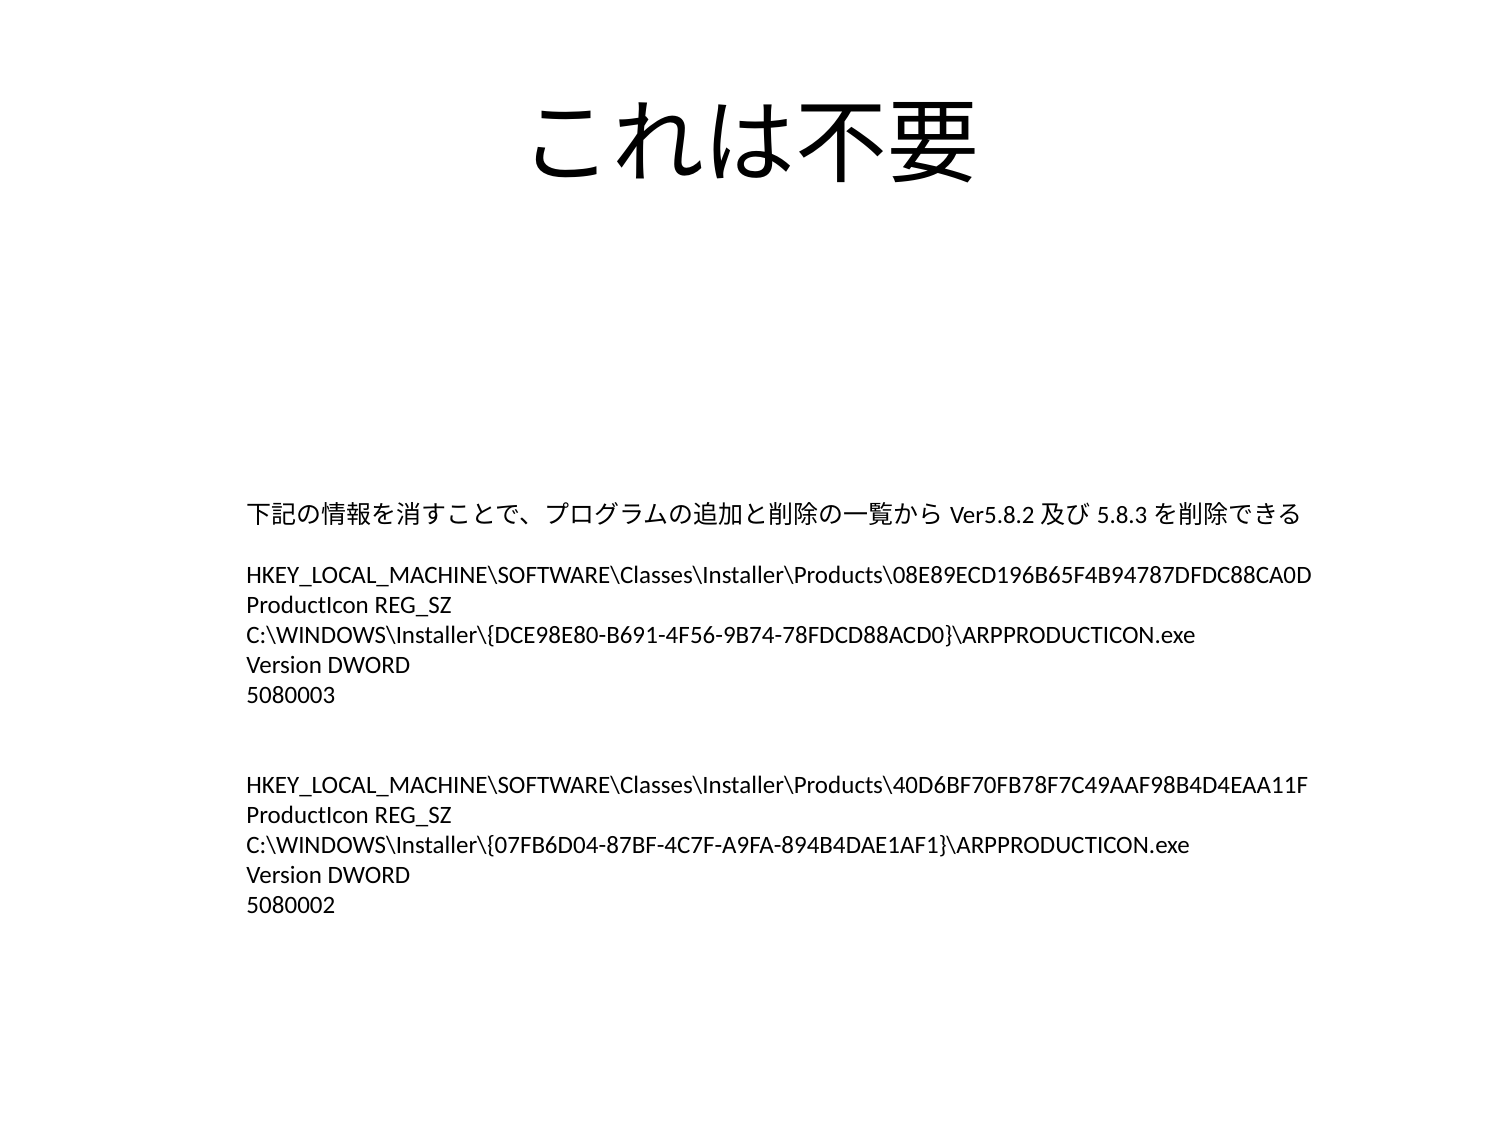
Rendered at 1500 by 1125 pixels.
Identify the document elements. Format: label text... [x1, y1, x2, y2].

text_box 下記の情報を消すことで、プログラムの追加と削除の一覧からVer5.8.2及び5.8.3を削除できる HKEY_LOCAL_MACHINE\SOFTWARE\Classes\Installer\Products\08E89ECD196B65F4B94787DFDC88CA0D ProductIcon REG_SZ C:\WINDOWS\Installer\{DCE98E80-B691-4F56-9B74-78FDCD88ACD0}\ARPPRODUCTICON.exe Version DWORD 5080003 HKEY_LOCAL_MACHINE\SOFTWARE\Classes\Installer\Products\40D6BF70FB78F7C49AAF98B4D4EAA11F ProductIcon REG_SZ C:\WINDOWS\Installer\{07FB6D04-87BF-4C7F-A9FA-894B4DAE1AF1}\ARPPRODUCTICON.exe Version DWORD 5080002 [231, 491, 1329, 1016]
title これは不要 [75, 45, 1425, 233]
